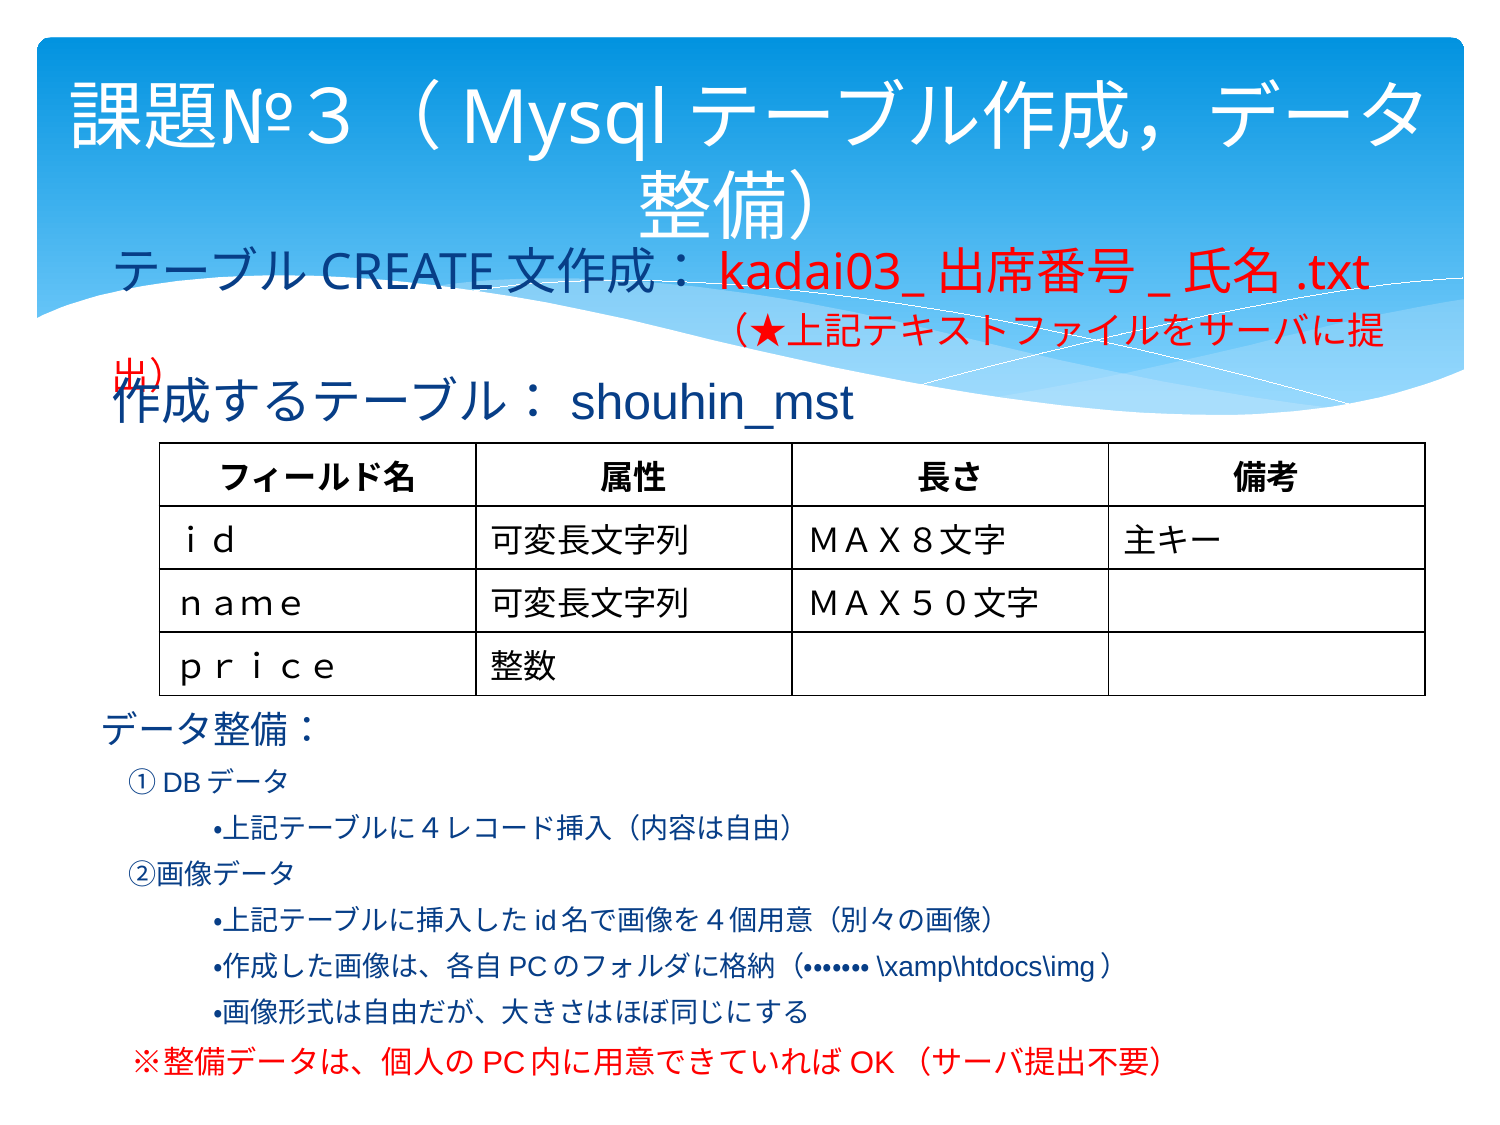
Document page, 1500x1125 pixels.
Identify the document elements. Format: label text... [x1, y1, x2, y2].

table_cell 可変長文字列 [477, 507, 791, 568]
table_cell ＭＡＸ５０文字 [793, 570, 1108, 631]
list テーブルCREATE文作成：kadai03_出席番号_氏名.txt （★上記テキストファイルをサーバに提出） [53, 261, 1459, 361]
table_header 属性 [477, 444, 791, 505]
table_header 備考 [1109, 444, 1424, 505]
table_header フィールド名 [160, 444, 475, 505]
table_cell [1109, 633, 1424, 692]
table_cell 主キー [1109, 507, 1424, 568]
title 課題№３（Mysqlテーブル作成，データ整備） [29, 55, 1471, 261]
table_header 長さ [793, 444, 1108, 505]
table_cell 可変長文字列 [477, 570, 791, 631]
table_cell 整数 [477, 633, 791, 692]
text_box 作成するテーブル：shouhin_mst [53, 361, 1459, 539]
table_cell ＭＡＸ８文字 [793, 507, 1108, 568]
table_cell ｉｄ [160, 507, 475, 568]
table_cell [1109, 570, 1424, 631]
text_box データ整備： ①DBデータ ・上記テーブルに４レコード挿入（内容は自由） ②画像データ ・上記テーブルに挿入したid名で画像を４個用意（別々の画像） ・作成した画像は、各自PCのフォルダに格納（・・・・・・・\xamp\htdocs\img） ・画像形式は自由だが、大きさはほぼ同じにする ※整備データは、個人のPC内に用意できていればOK（サーバ提出不要） [53, 692, 1459, 1094]
table_cell [793, 633, 1108, 692]
table_cell ｎａｍｅ [160, 570, 475, 631]
table_cell ｐｒｉｃｅ [160, 633, 475, 692]
